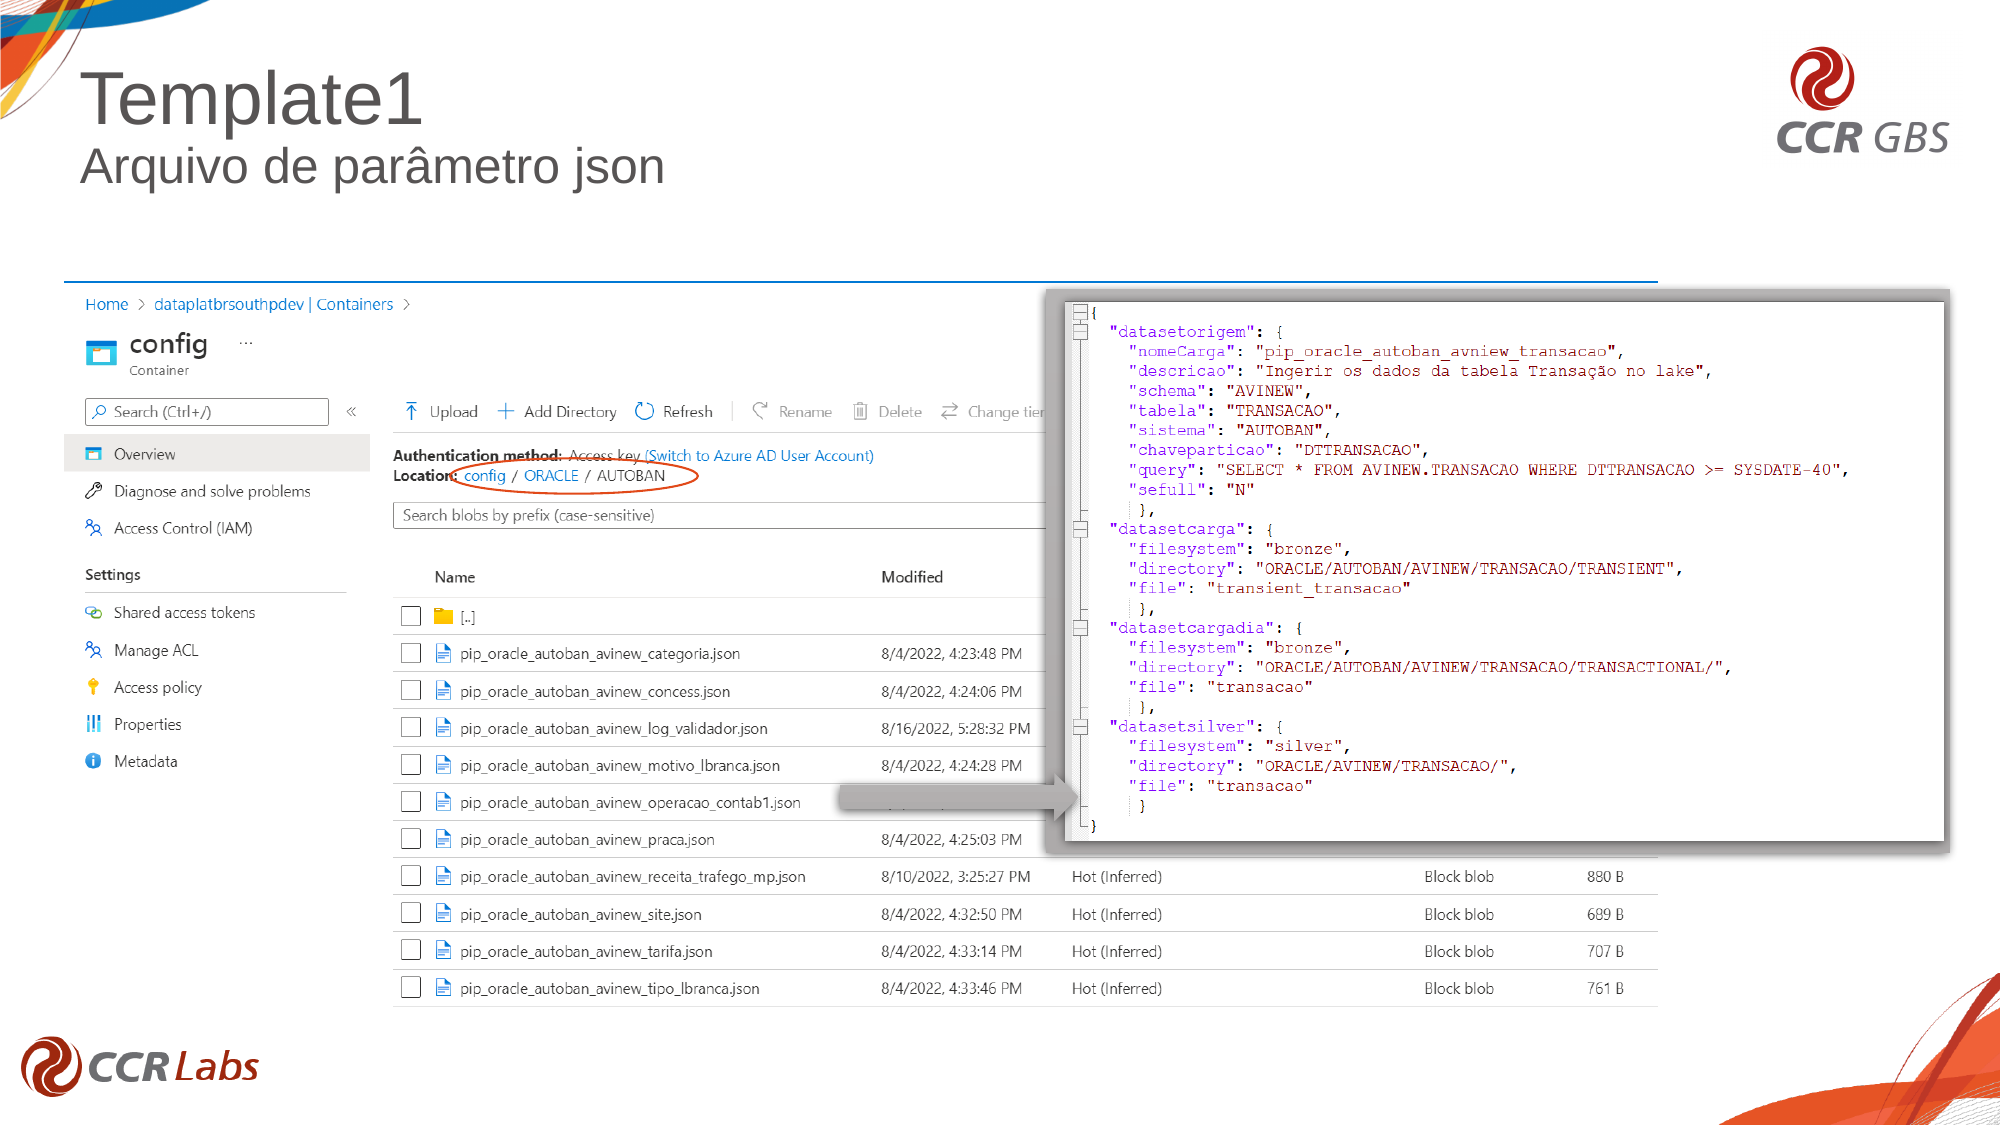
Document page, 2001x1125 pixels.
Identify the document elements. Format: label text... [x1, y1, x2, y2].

picture [64, 281, 1658, 1007]
picture [1681, 971, 2000, 1125]
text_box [1046, 289, 1951, 853]
title Template1 Arquivo de parâmetro json [64, 18, 1790, 236]
picture [1, 0, 211, 120]
picture [5, 1023, 270, 1107]
picture [1790, 30, 1963, 168]
